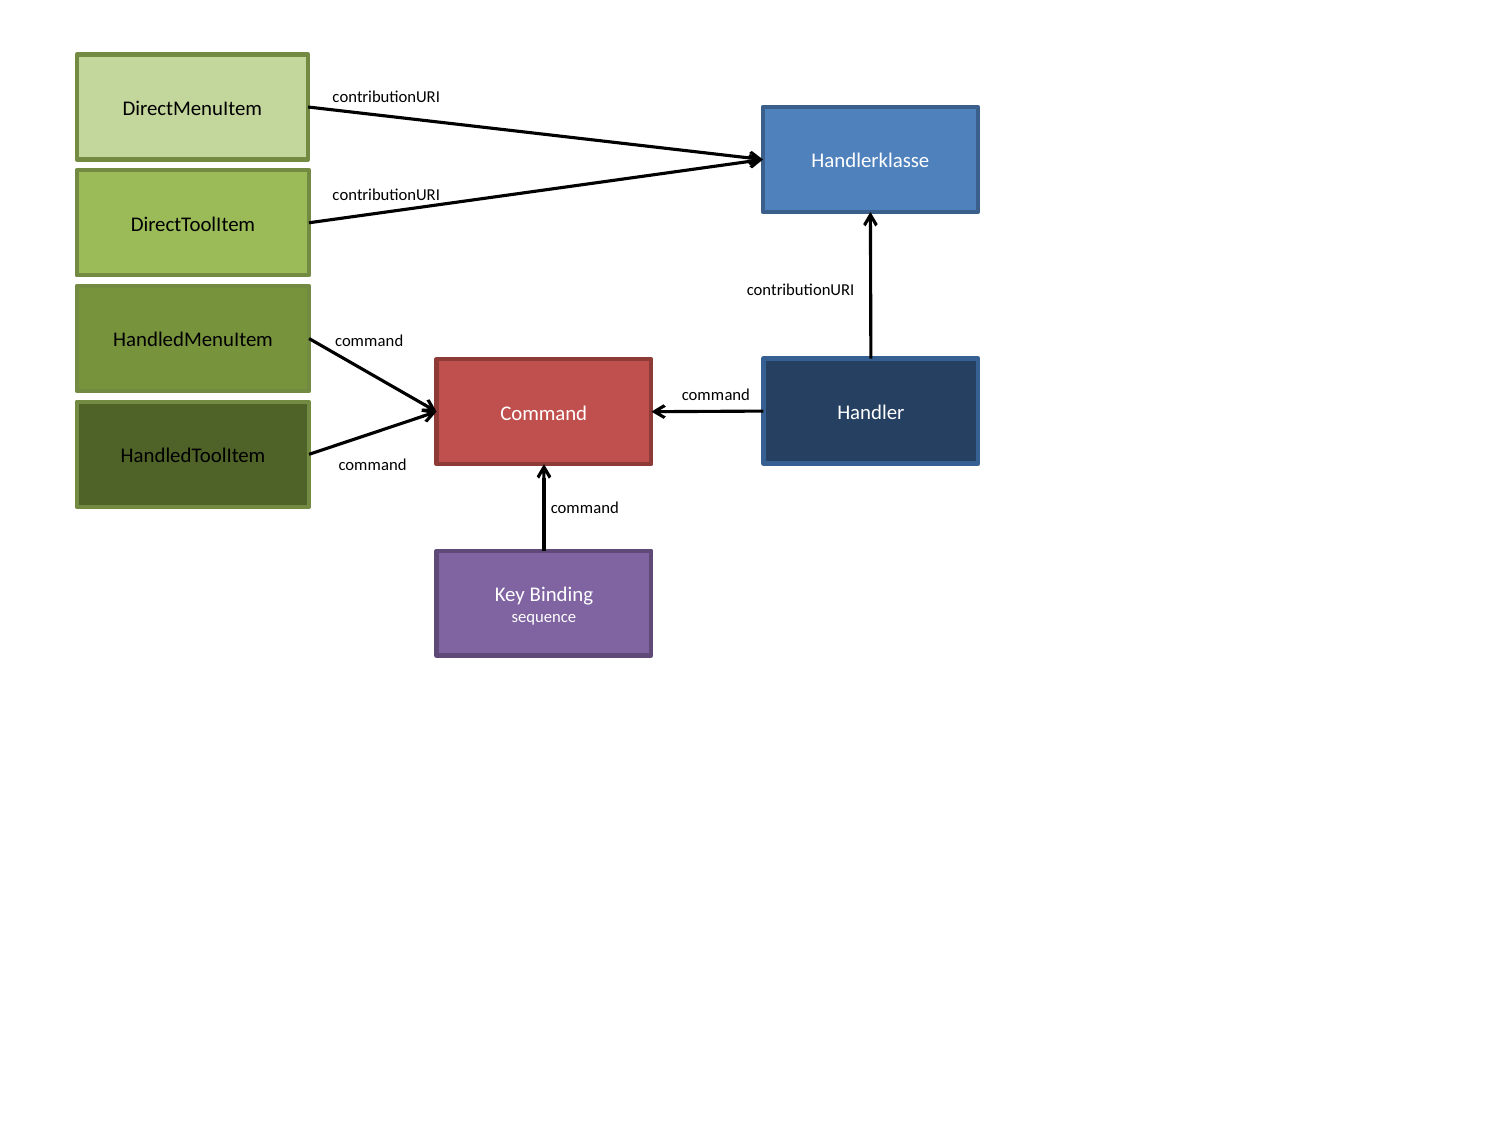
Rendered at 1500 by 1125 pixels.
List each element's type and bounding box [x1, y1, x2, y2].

text_box [76, 54, 979, 656]
